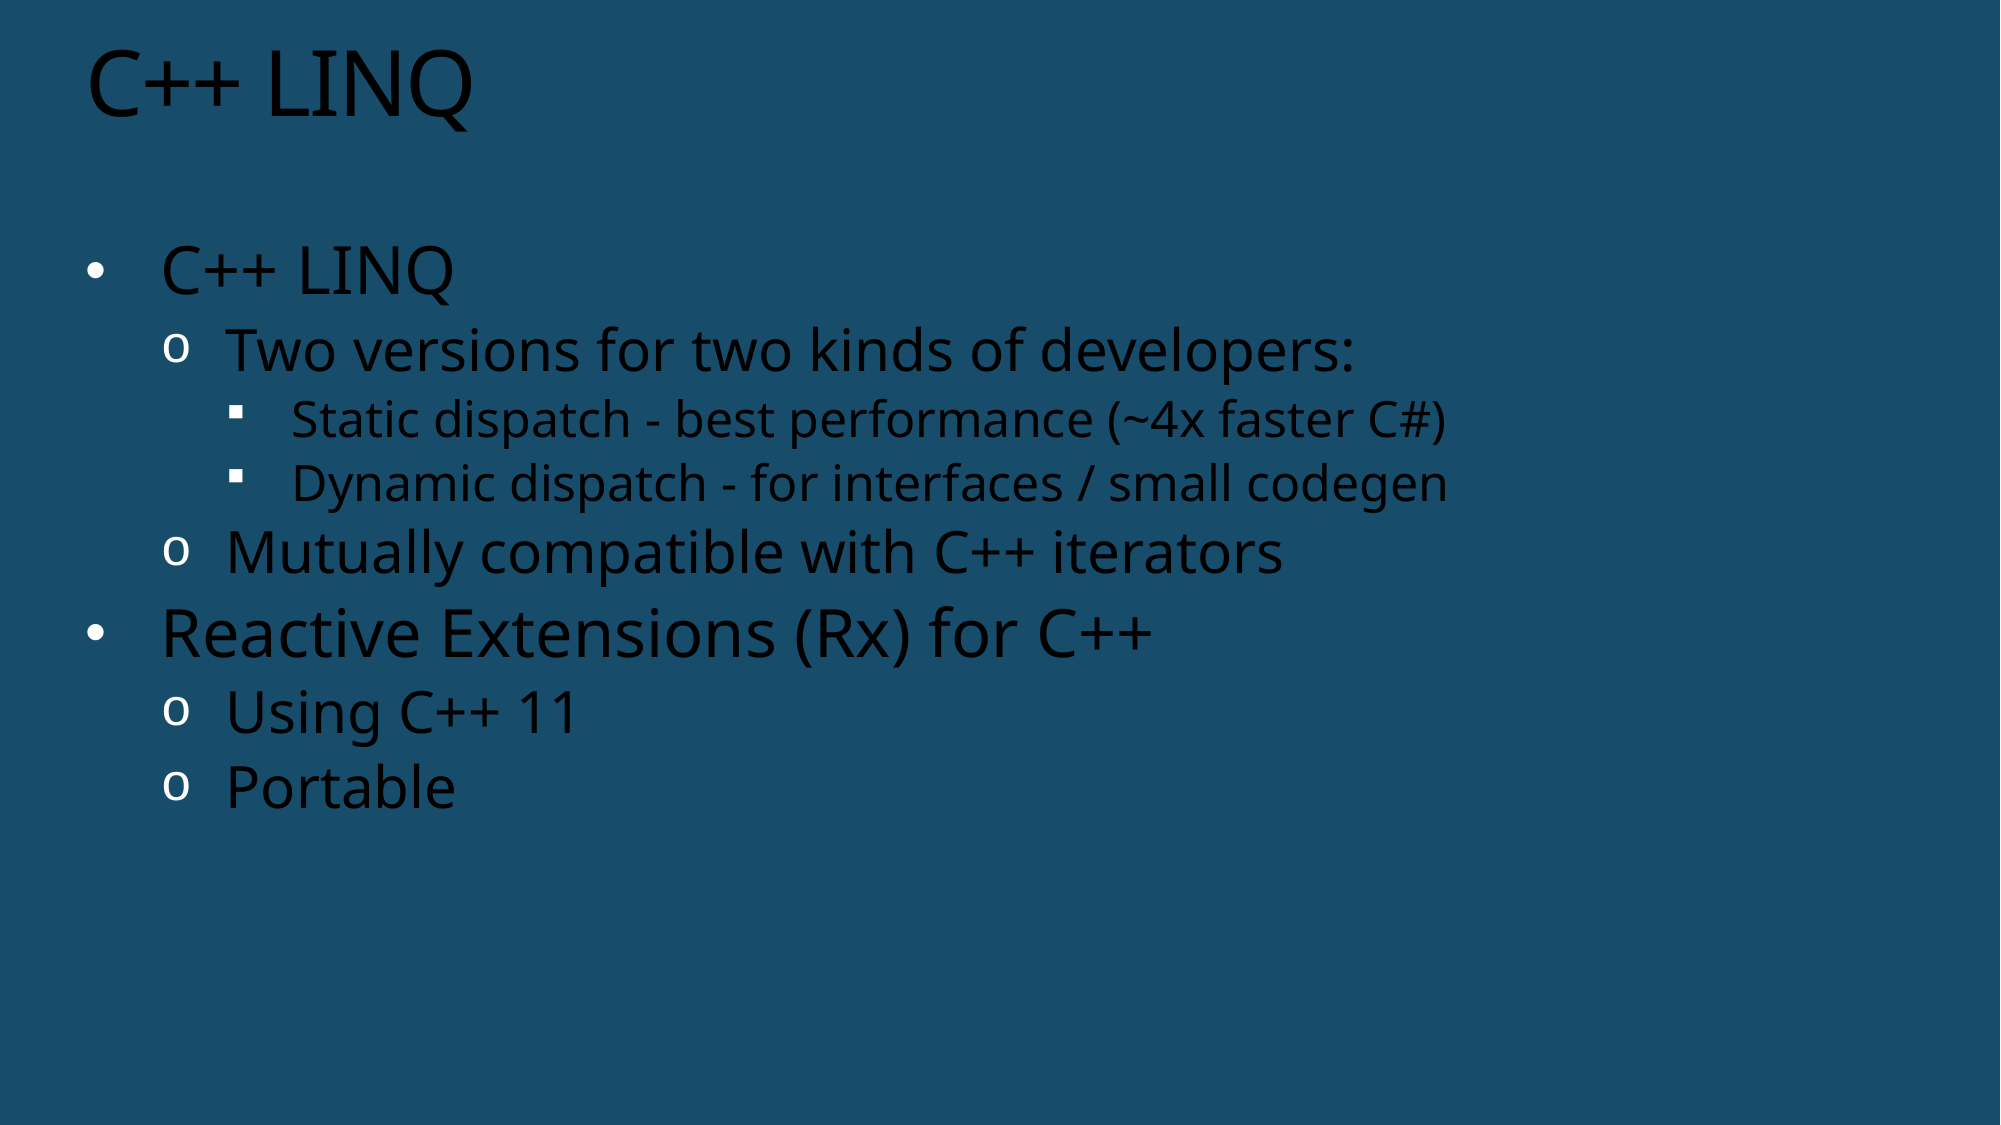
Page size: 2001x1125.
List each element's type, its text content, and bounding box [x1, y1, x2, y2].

title C++ LINQ [85, 37, 1915, 138]
list C++ LINQ Two versions for two kinds of developers: Static dispatch - best performance (~4x faster C#) Dynamic dispatch - for interfaces / small codegen Mutually compatible with C++ iterators Reactive Extensions (Rx) for C++ Using C++ 11 Portable [85, 237, 1915, 566]
